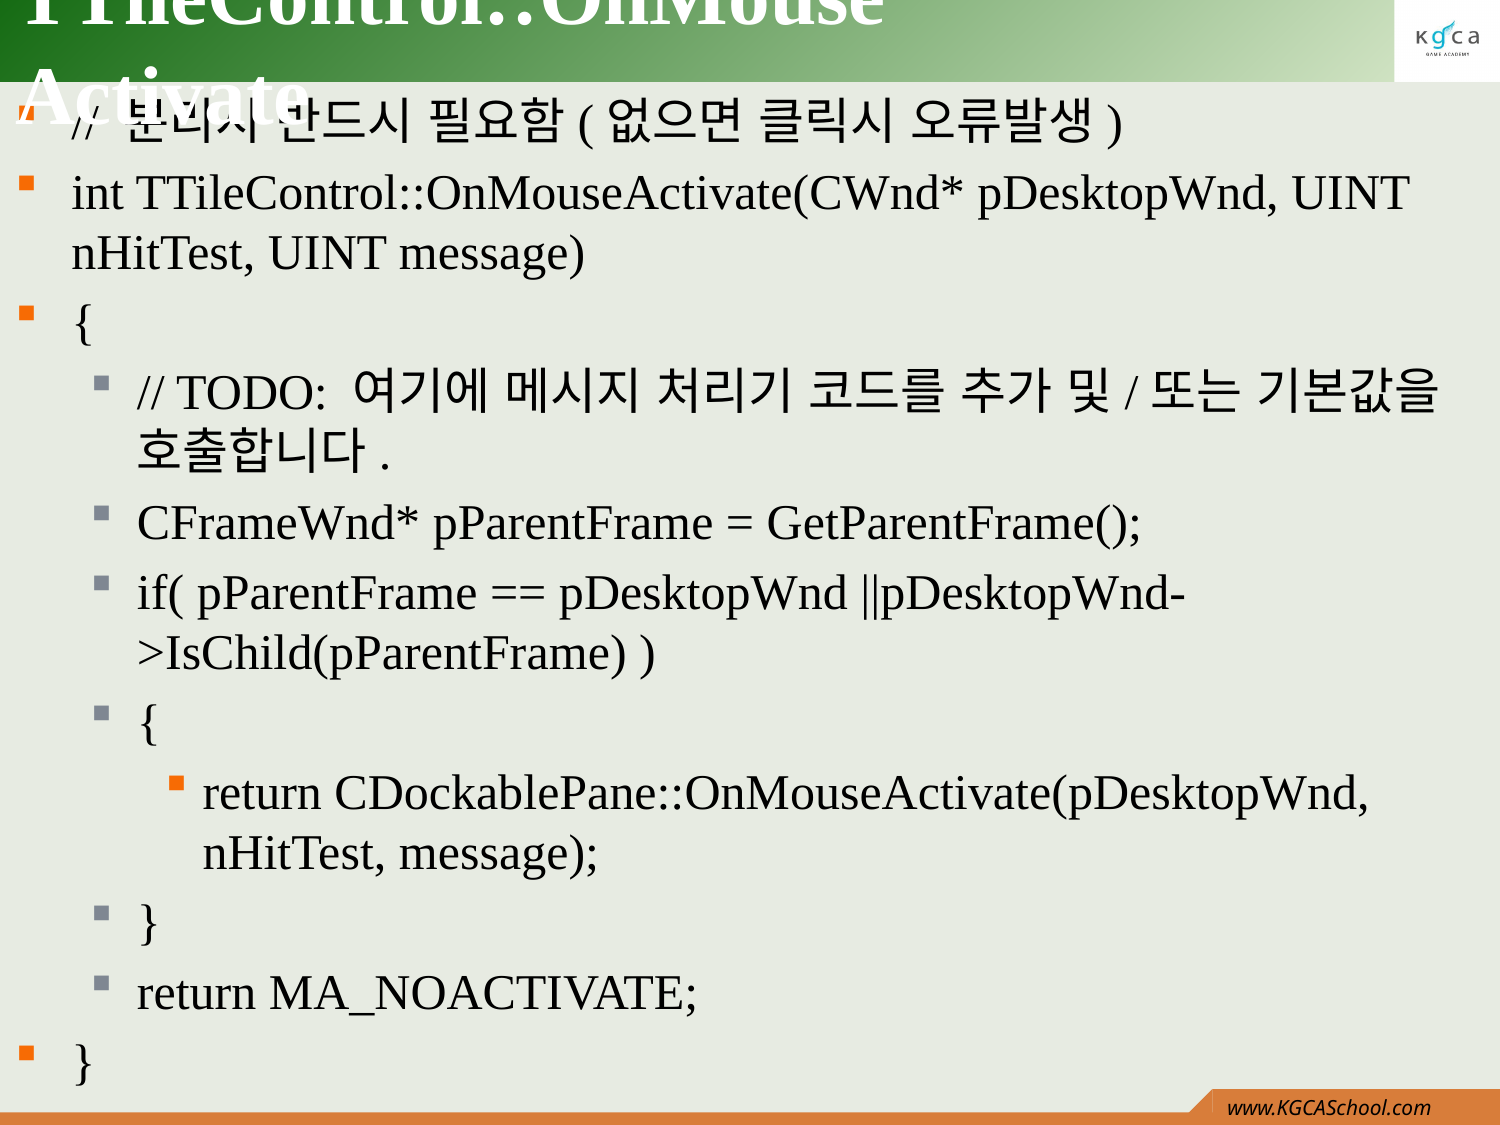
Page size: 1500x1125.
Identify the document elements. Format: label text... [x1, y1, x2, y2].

list // 분리시 반드시 필요함(없으면 클릭시 오류발생) int TTileControl::OnMouseActivate(CWnd* pDesktopWnd, UINT nHitTest, UINT message) { // TODO: 여기에 메시지 처리기 코드를 추가 및/또는 기본값을 호출합니다. CFrameWnd* pParentFrame = GetParentFrame(); if( pParentFrame == pDesktopWnd ||pDesktopWnd->IsChild(pParentFrame) ) { return CDockablePane::OnMouseActivate(pDesktopWnd, nHitTest, message); } return MA_NOACTIVATE; } [0, 81, 1500, 1055]
picture [1394, 0, 1500, 81]
title TTileControl::OnMouseActivate [0, 0, 950, 83]
